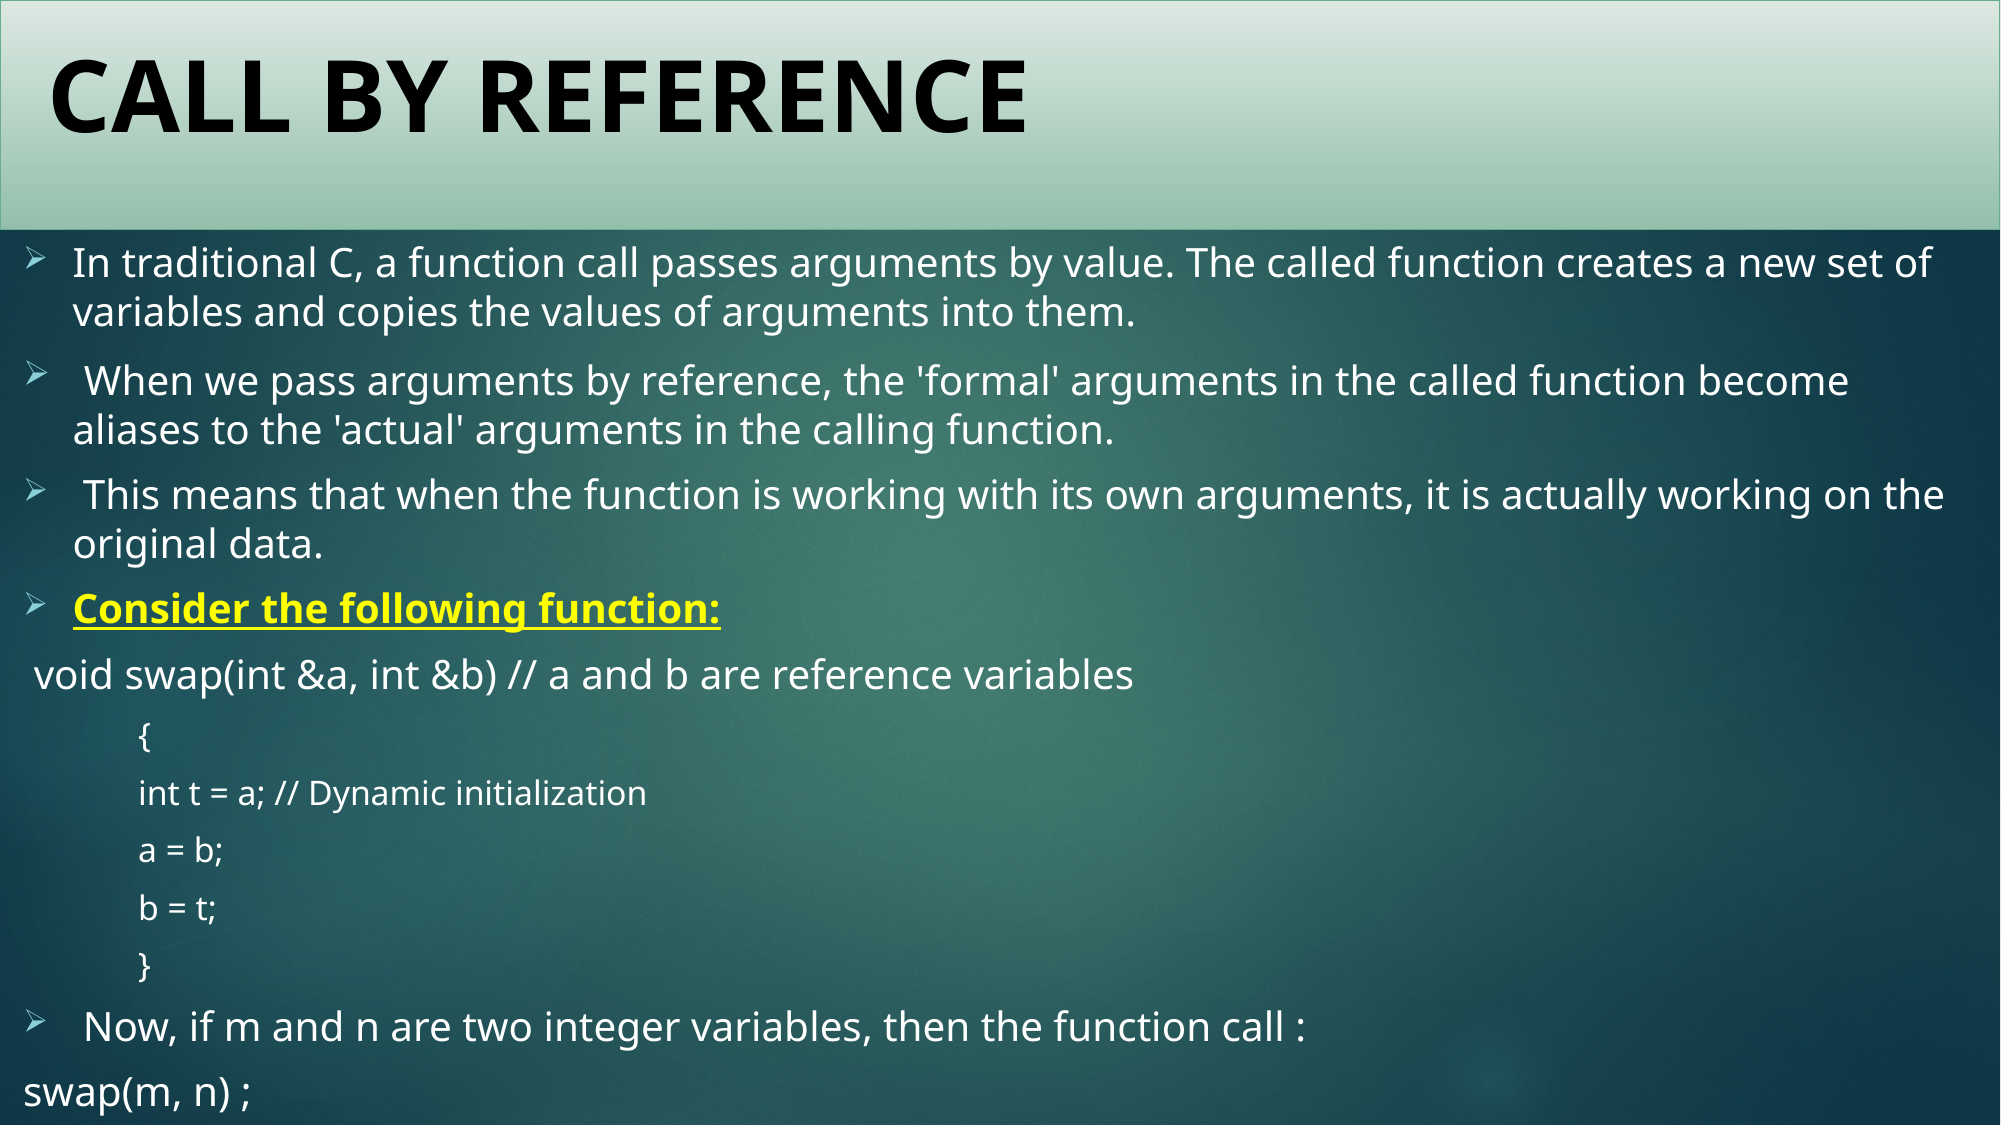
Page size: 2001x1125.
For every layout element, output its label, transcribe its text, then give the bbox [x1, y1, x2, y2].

list In traditional C, a function call passes arguments by value. The called function creates a new set of variables and copies the values of arguments into them. When we pass arguments by reference, the 'formal' arguments in the called function become aliases to the 'actual' arguments in the calling function. This means that when the function is working with its own arguments, it is actually working on the original data. Consider the following function: void swap(int &a, int &b) // a and b are reference variables { int t = a; // Dynamic initialization a = b; b = t; } Now, if m and n are two integer variables, then the function call : swap(m, n) ; [0, 230, 2000, 1125]
title CALL BY REFERENCE [0, 0, 2000, 230]
